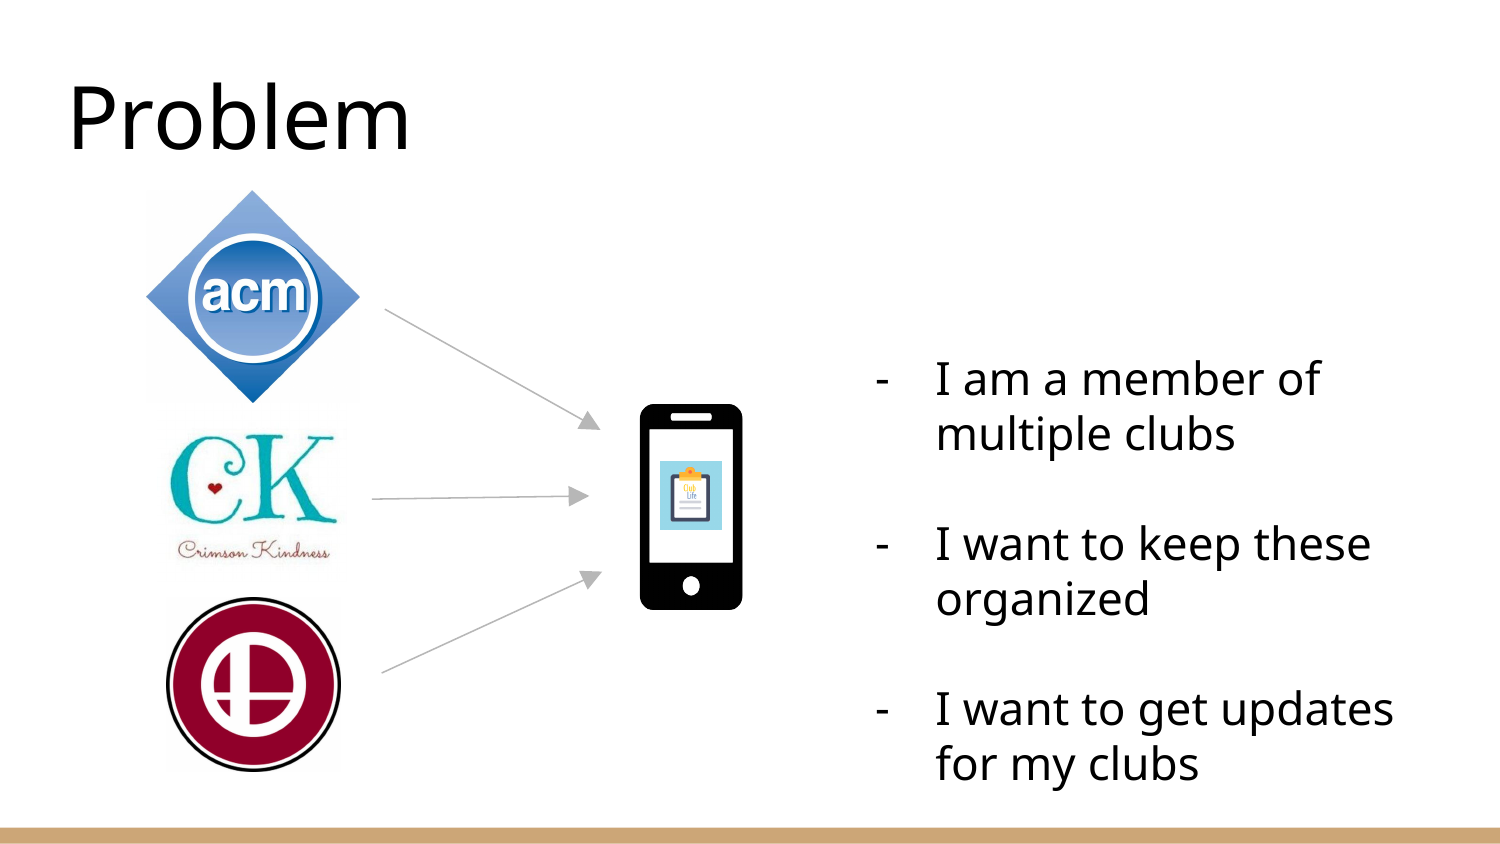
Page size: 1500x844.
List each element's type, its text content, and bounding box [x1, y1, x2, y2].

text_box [371, 495, 590, 500]
picture [600, 404, 782, 611]
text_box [384, 308, 601, 431]
title Problem [51, 45, 1449, 182]
picture [166, 597, 342, 772]
text_box I am a member of multiple clubs I want to keep these organized I want to get updates for my clubs [845, 334, 1461, 711]
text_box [381, 571, 603, 674]
list [51, 190, 1449, 741]
picture [145, 189, 360, 582]
